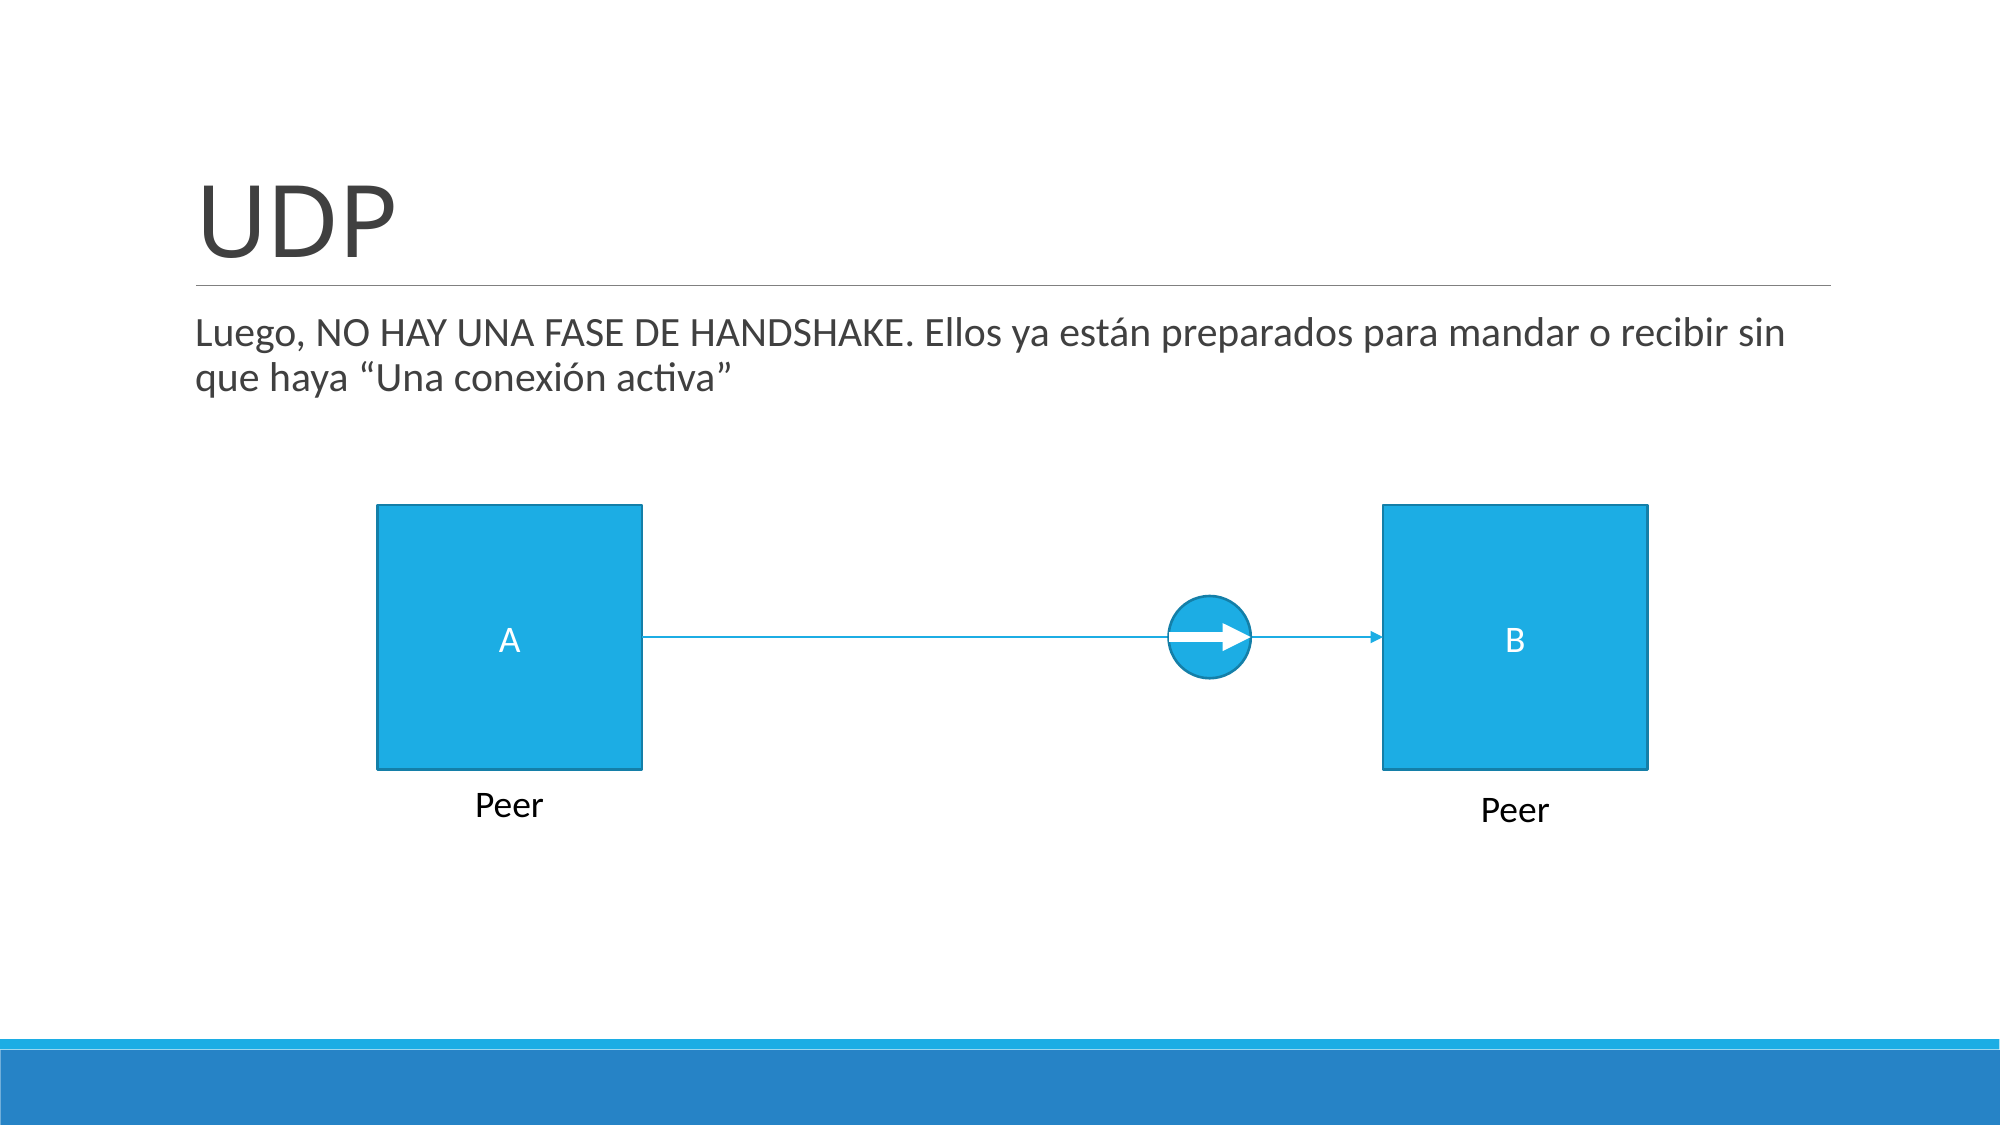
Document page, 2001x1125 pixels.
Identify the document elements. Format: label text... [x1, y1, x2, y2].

text_box A [376, 504, 643, 771]
text_box Peer [1391, 777, 1640, 838]
title UDP [180, 47, 1830, 285]
text_box B [1382, 504, 1649, 771]
text_box [1167, 594, 1252, 633]
text_box [1168, 647, 1251, 680]
list Luego, NO HAY UNA FASE DE HANDSHAKE. Ellos ya están preparados para mandar o recibir sin que haya “Una conexión activa” [180, 302, 1830, 409]
text_box Peer [385, 772, 634, 833]
